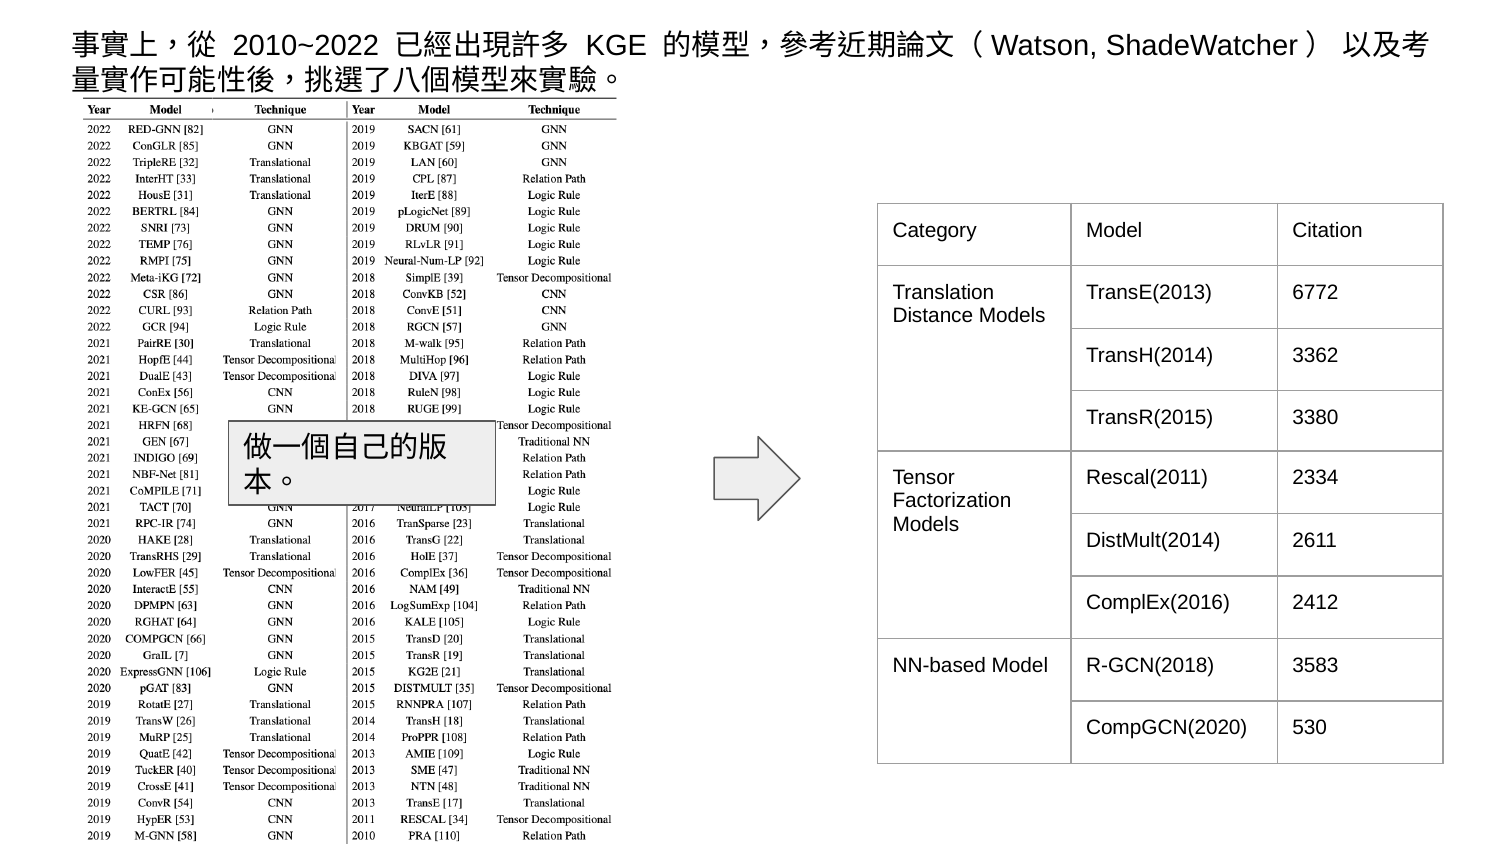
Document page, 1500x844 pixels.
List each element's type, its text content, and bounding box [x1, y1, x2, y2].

text_box 事實上，從 2010~2022 已經出現許多 KGE 的模型，參考近期論文（Watson, ShadeWatcher） 以及考量實作可能性後，挑選了八個模型來實驗。 [56, 11, 1468, 112]
table_cell TransH(2014) [1072, 329, 1277, 390]
text_box [714, 436, 800, 521]
table_cell Translation Distance Models [878, 266, 1070, 450]
table_cell TransE(2013) [1072, 266, 1277, 328]
table_header Citation [1278, 204, 1442, 265]
table_cell NN-based Model [878, 639, 1070, 763]
table_cell 6772 [1278, 266, 1442, 328]
table_cell CompGCN(2020) [1072, 702, 1277, 763]
table_cell 530 [1278, 702, 1442, 763]
table_cell 3380 [1278, 391, 1442, 450]
table_cell Rescal(2011) [1072, 452, 1277, 513]
table_cell 2334 [1278, 452, 1442, 513]
table_cell 2611 [1278, 514, 1442, 575]
table_cell 3362 [1278, 329, 1442, 390]
table_cell R-GCN(2018) [1072, 639, 1277, 700]
table_header Model [1072, 204, 1277, 265]
table_cell Tensor Factorization Models [878, 452, 1070, 638]
table_cell TransR(2015) [1072, 391, 1277, 450]
table_header Category [878, 204, 1070, 265]
table_cell DistMult(2014) [1072, 514, 1277, 575]
table_cell 3583 [1278, 639, 1442, 700]
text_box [76, 96, 619, 844]
table_cell ComplEx(2016) [1072, 577, 1277, 638]
table_cell 2412 [1278, 577, 1442, 638]
